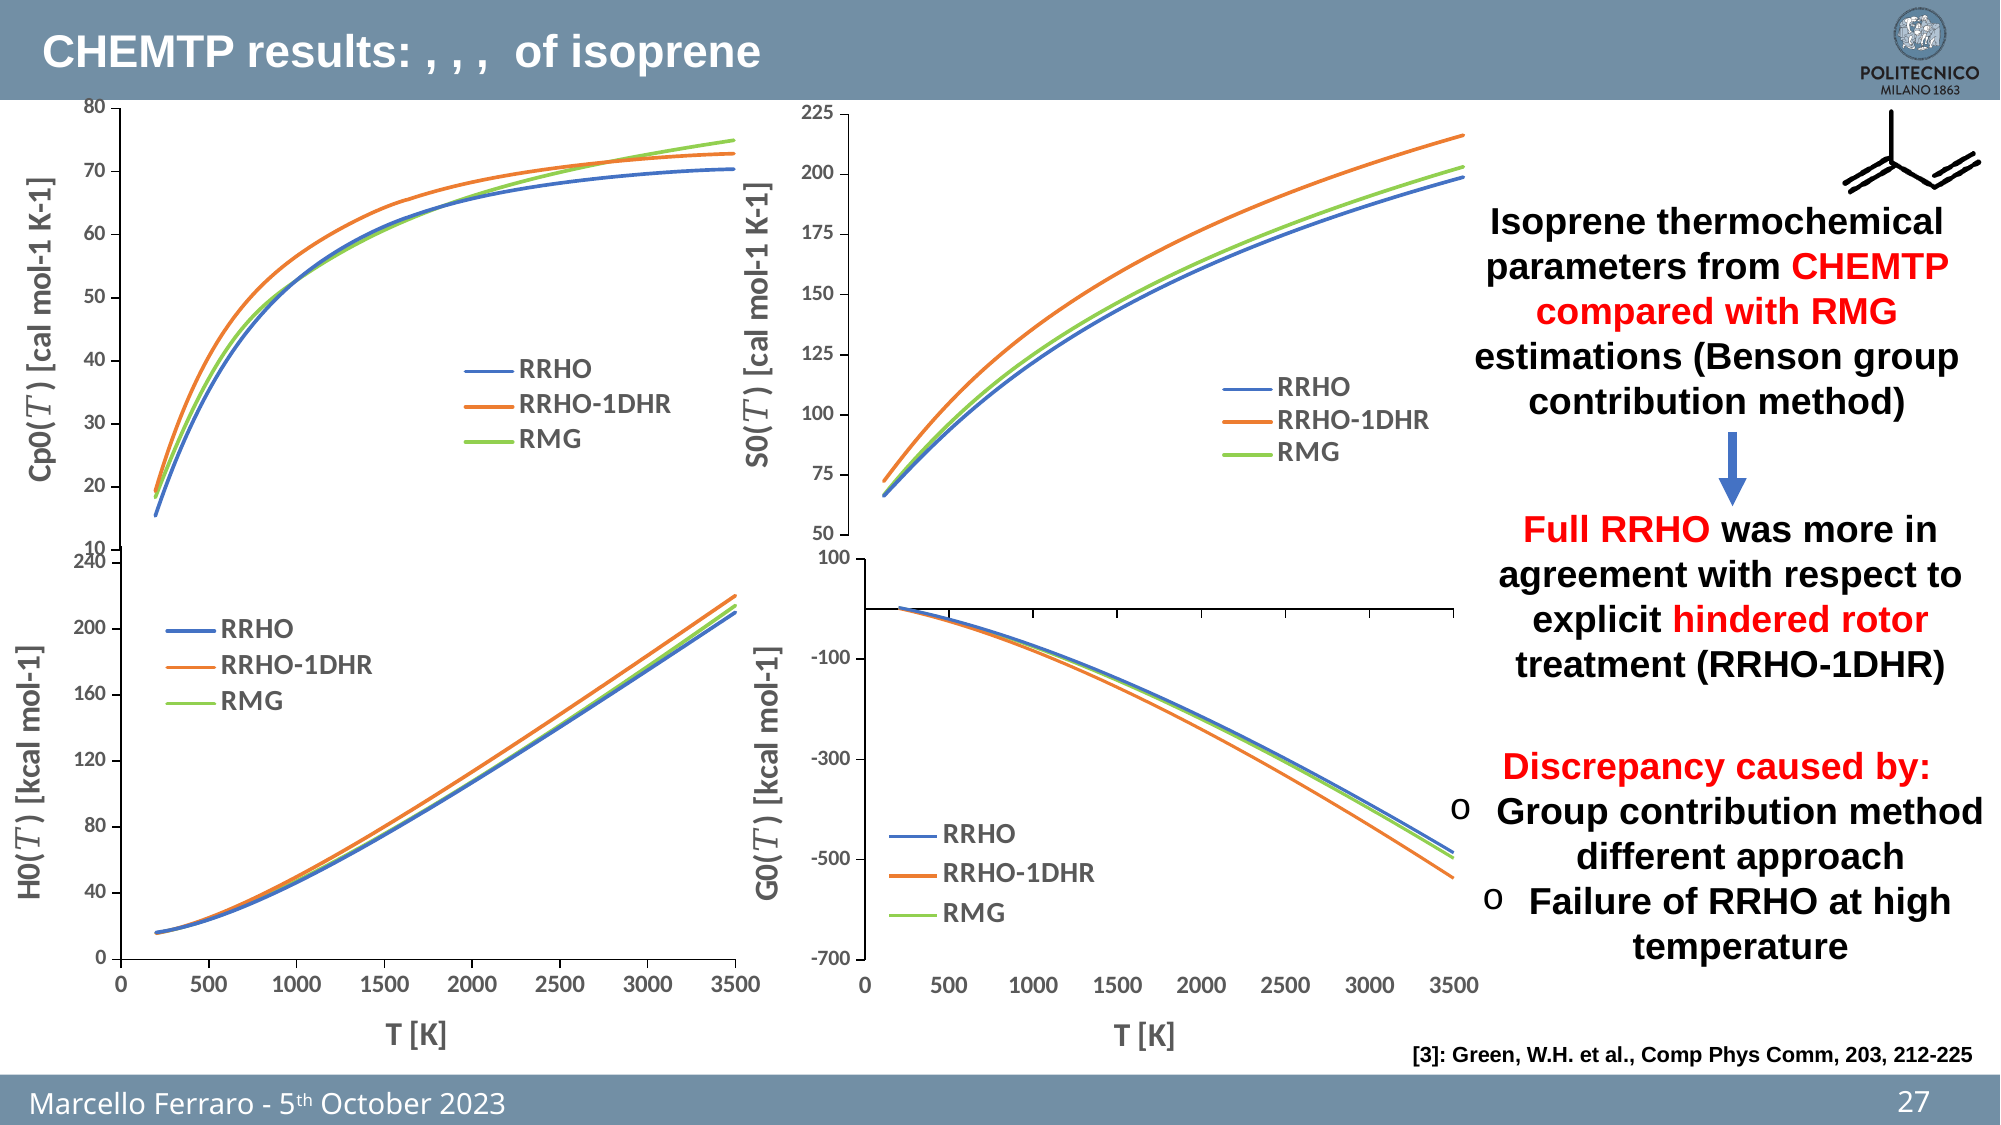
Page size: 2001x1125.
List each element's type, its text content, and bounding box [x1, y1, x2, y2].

text_box Discrepancy caused by: Group contribution method different approach Failure of RRHO at high temperature [1495, 734, 2000, 975]
text_box Full RRHO was more in agreement with respect to explicit hindered rotor treatment (RRHO-1DHR) [1495, 497, 2000, 693]
text_box Isoprene thermochemical parameters from CHEMTP compared with RMG estimations (Benson group contribution method) [1510, 189, 2000, 430]
chart [0, 86, 1510, 1089]
picture [1839, 0, 2000, 197]
text_box [3]: Green, W.H. et al., Comp Phys Comm, 203, 212-225 [1495, 1032, 2000, 1074]
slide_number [13, 1088, 631, 1125]
